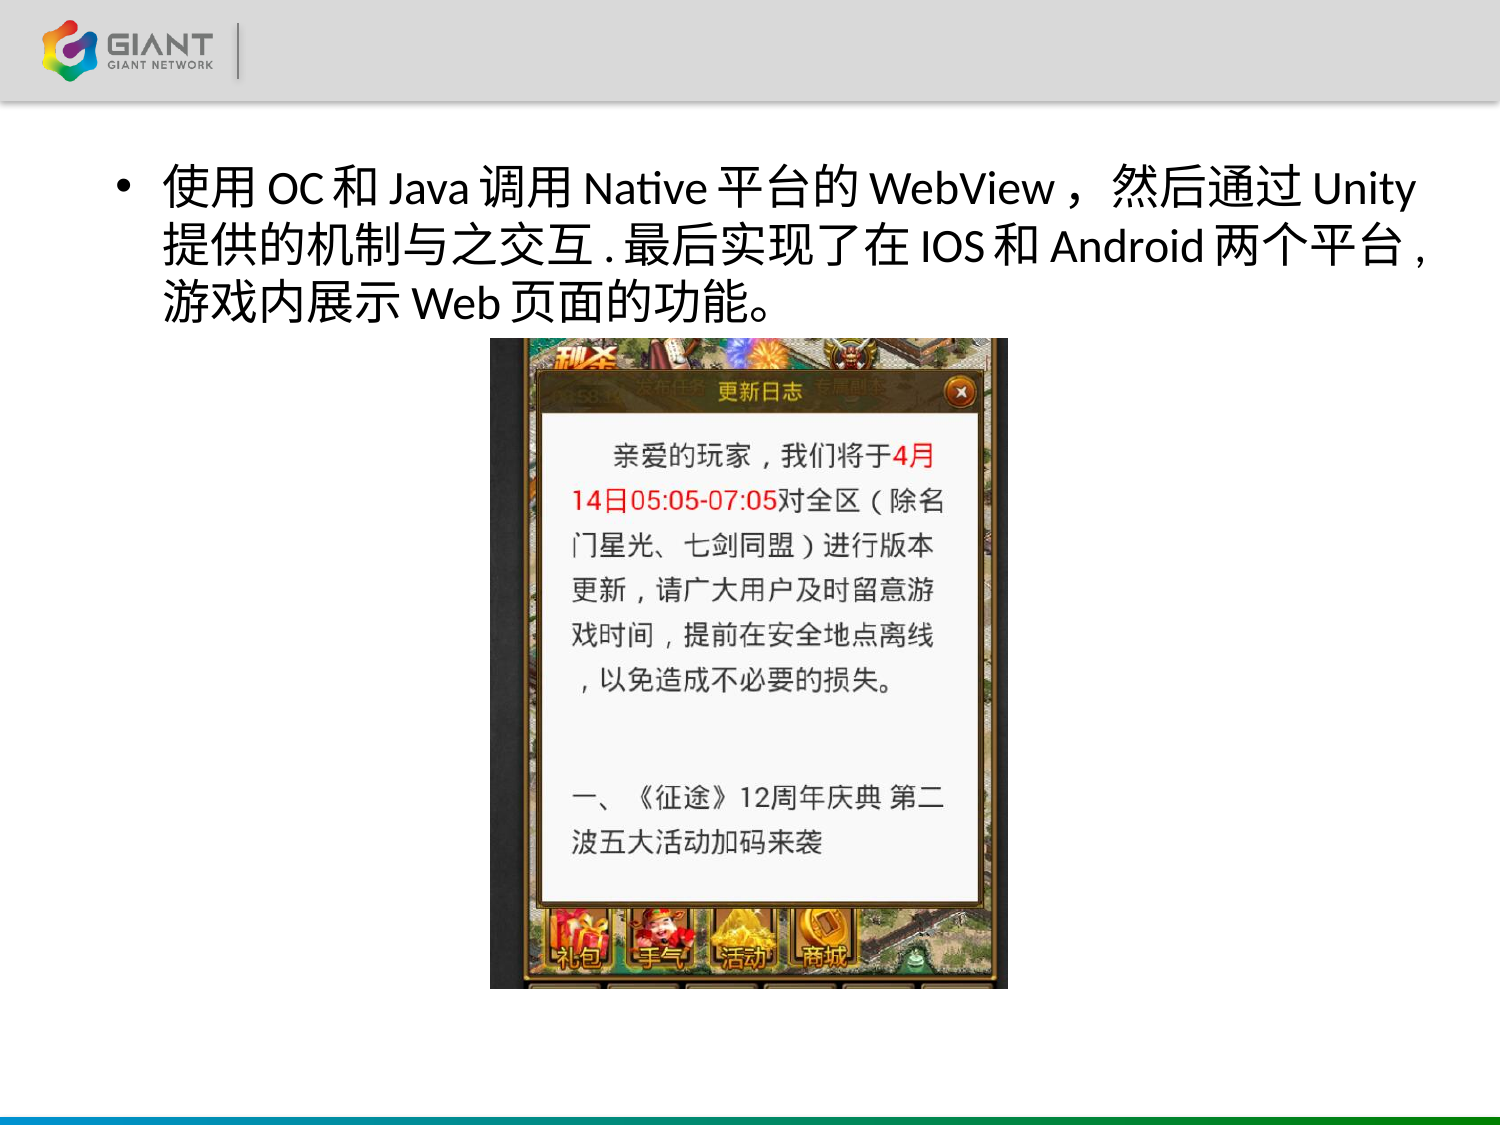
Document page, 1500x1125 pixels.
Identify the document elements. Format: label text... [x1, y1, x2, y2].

list 使用OC和Java调用Native平台的WebView，然后通过Unity提供的机制与之交互.最后实现了在IOS和Android两个平台,游戏内展示Web页面的功能。 [100, 149, 1451, 338]
picture [32, 9, 223, 92]
picture [489, 337, 1008, 989]
